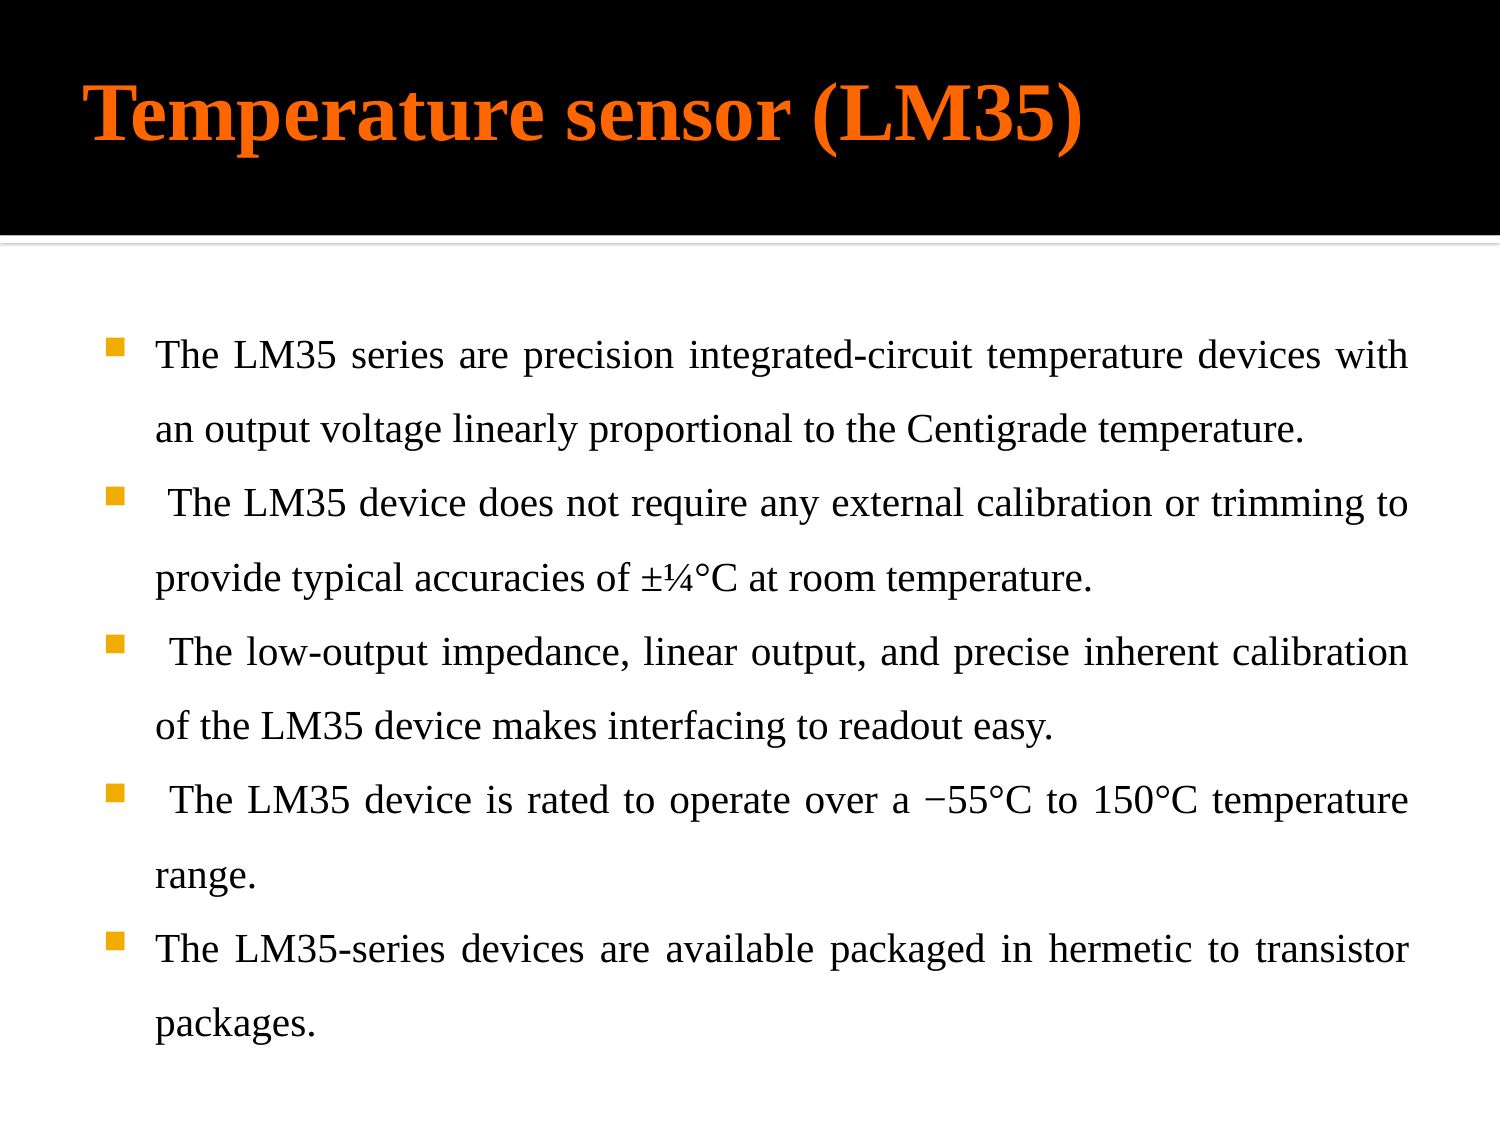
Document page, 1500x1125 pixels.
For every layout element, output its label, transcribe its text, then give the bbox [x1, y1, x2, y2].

text_box Temperature sensor (LM35) [67, 50, 1101, 165]
list The LM35 series are precision integrated-circuit temperature devices with an output voltage linearly proportional to the Centigrade temperature. The LM35 device does not require any external calibration or trimming to provide typical accuracies of ±¼°C at room temperature. The low-output impedance, linear output, and precise inherent calibration of the LM35 device makes interfacing to readout easy. The LM35 device is rated to operate over a −55°C to 150°C temperature range. The LM35-series devices are available packaged in hermetic to transistor packages. [75, 287, 1425, 1059]
